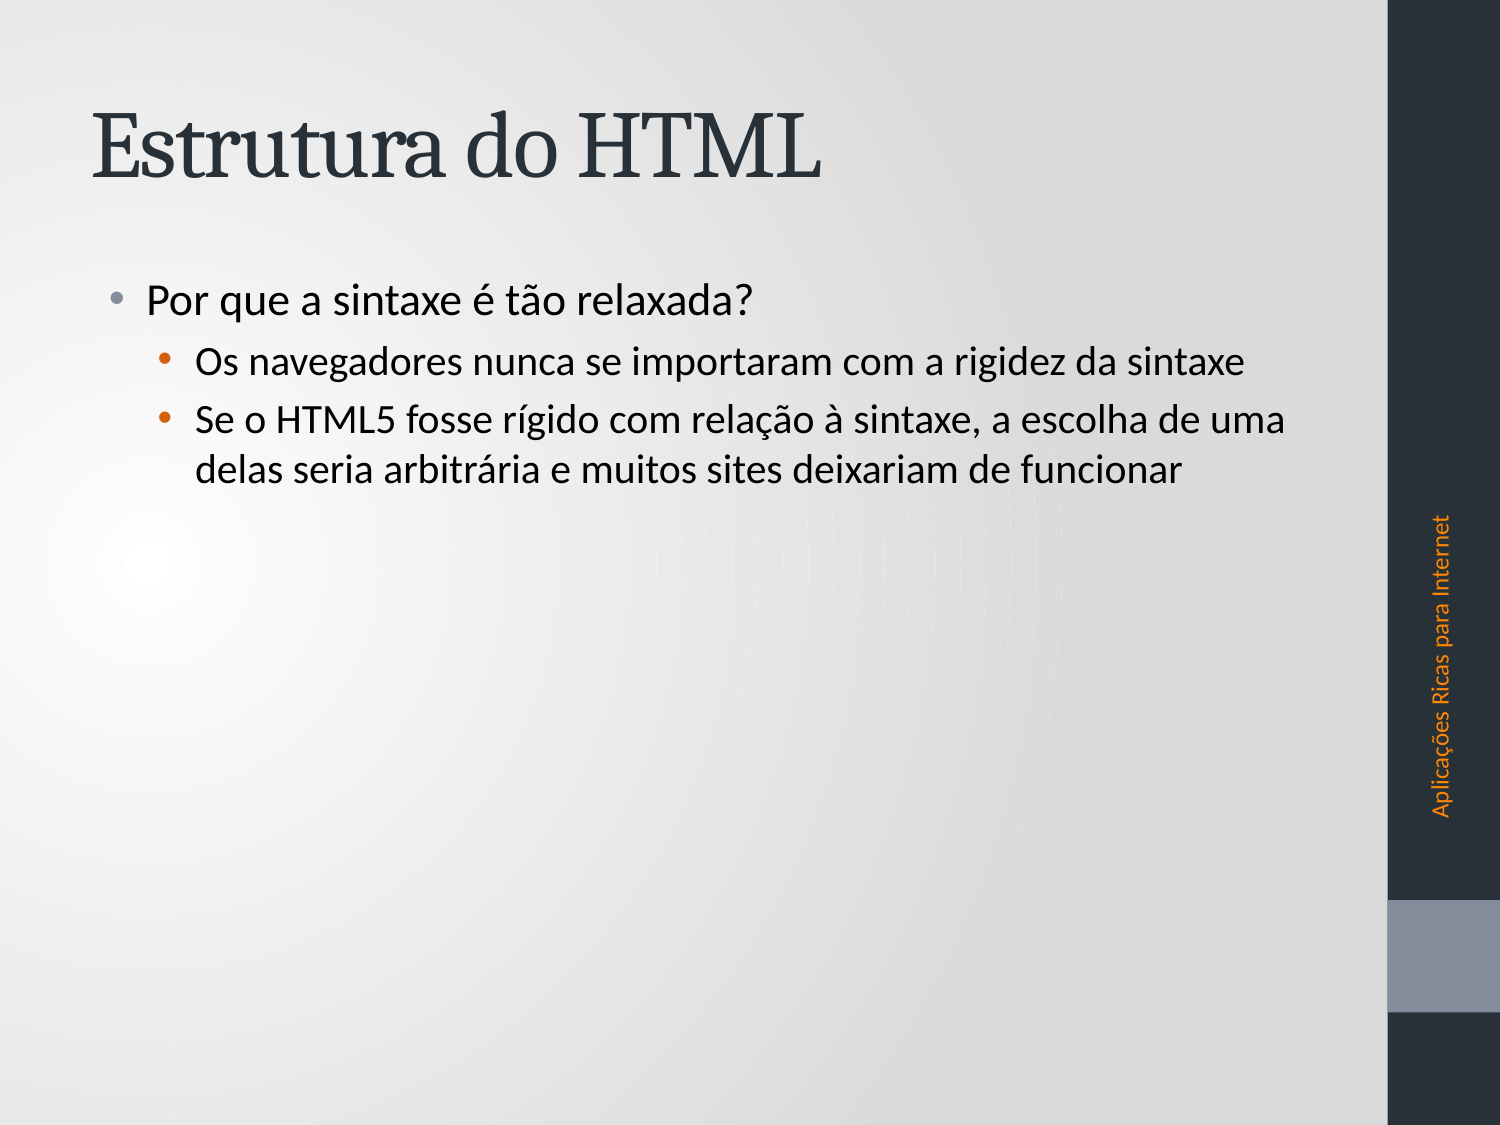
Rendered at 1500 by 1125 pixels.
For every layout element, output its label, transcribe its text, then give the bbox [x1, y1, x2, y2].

list Por que a sintaxe é tão relaxada? Os navegadores nunca se importaram com a rigidez da sintaxe Se o HTML5 fosse rígido com relação à sintaxe, a escolha de uma delas seria arbitrária e muitos sites deixariam de funcionar [75, 262, 1325, 1050]
title Estrutura do HTML [75, 45, 1325, 233]
footer Aplicações Ricas para Internet [1408, 500, 1469, 889]
